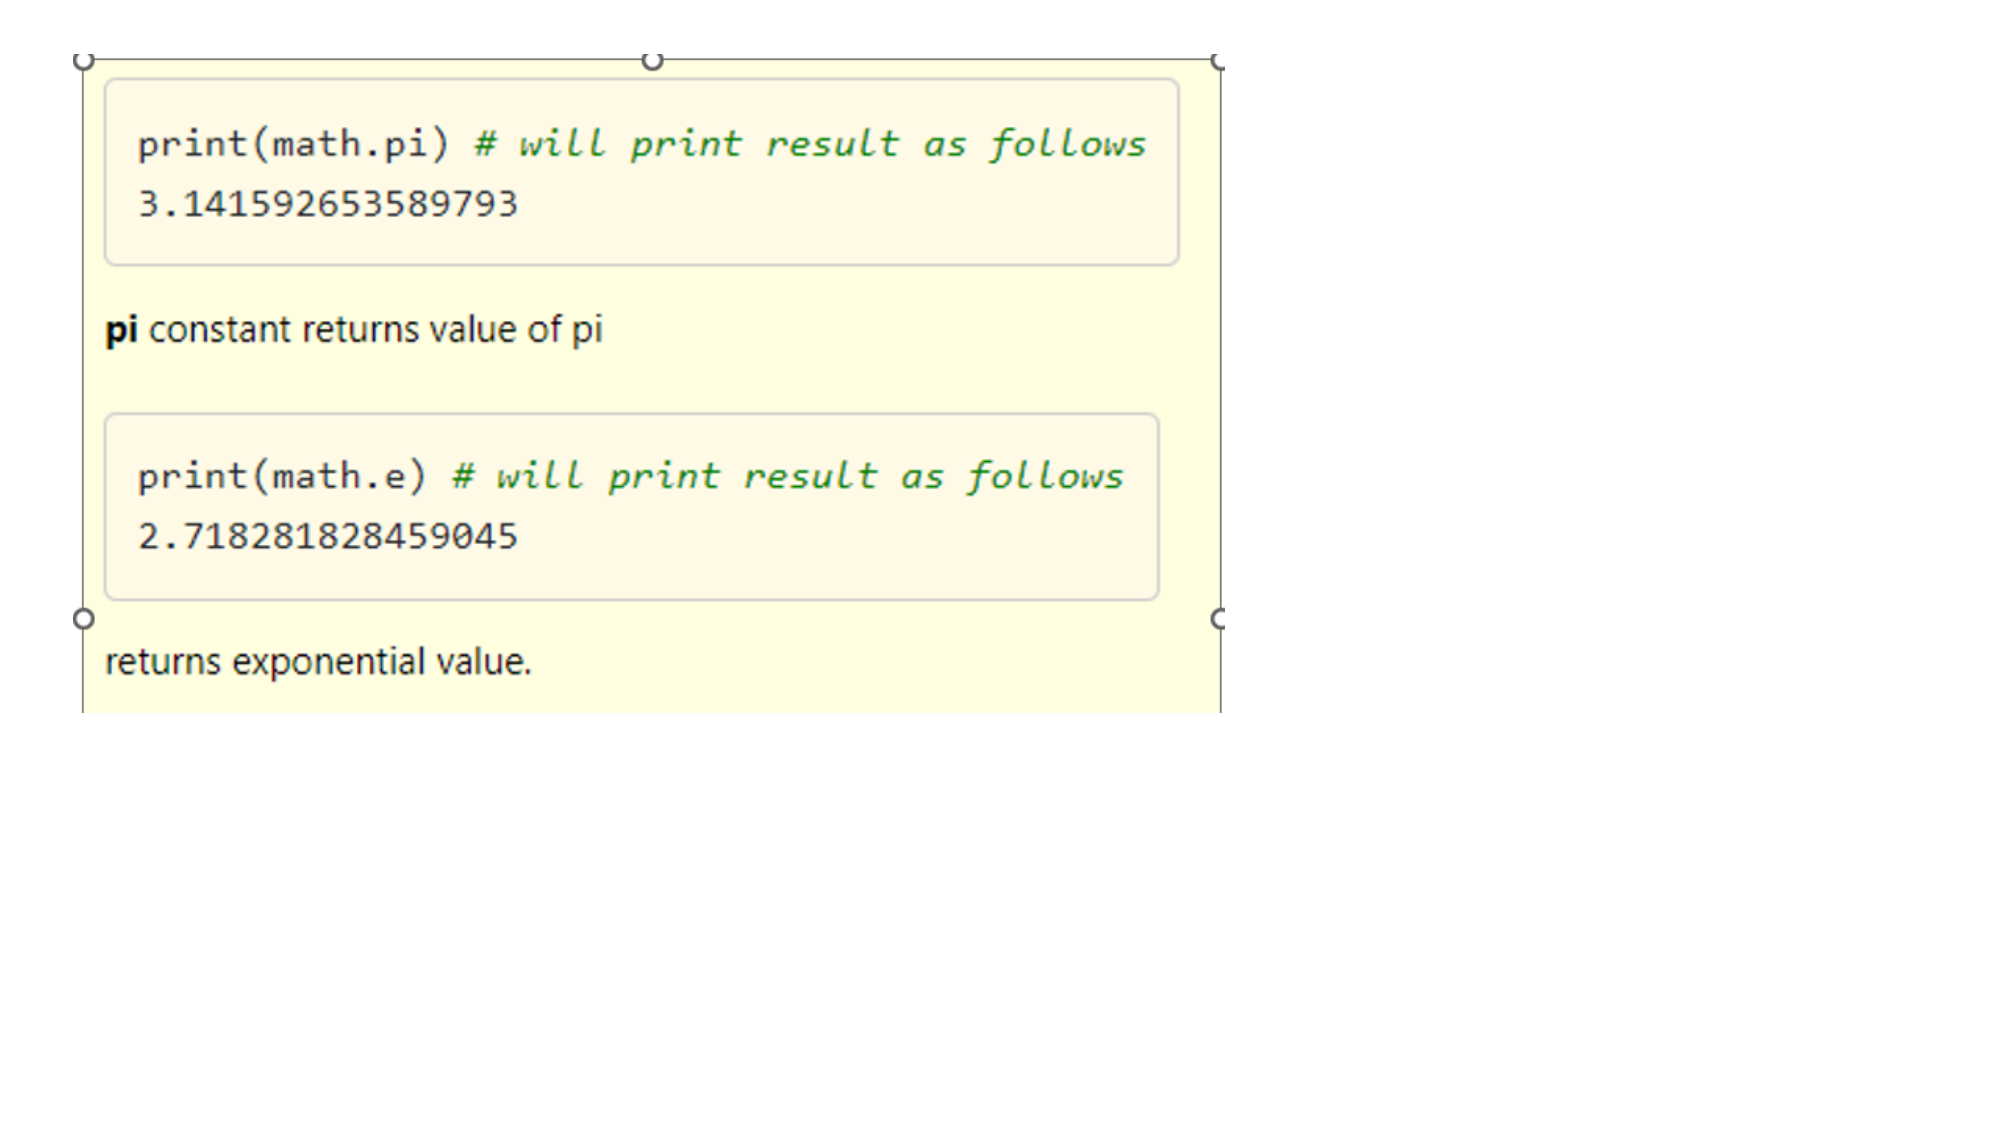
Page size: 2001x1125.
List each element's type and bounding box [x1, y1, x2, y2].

picture [73, 54, 1225, 713]
